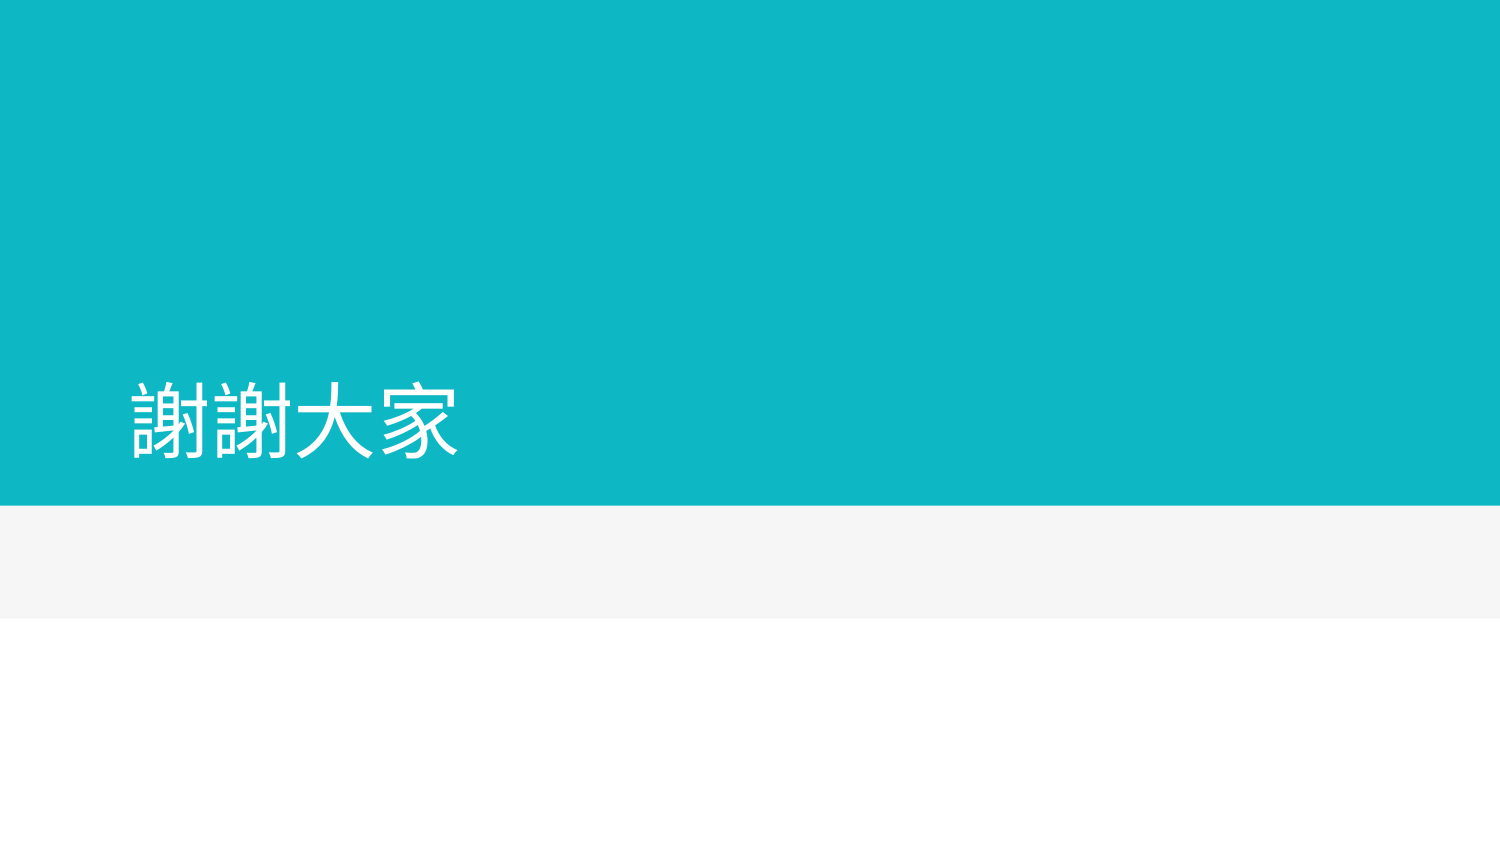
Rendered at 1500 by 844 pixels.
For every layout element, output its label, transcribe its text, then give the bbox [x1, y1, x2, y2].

title 謝謝大家 [112, 312, 935, 485]
